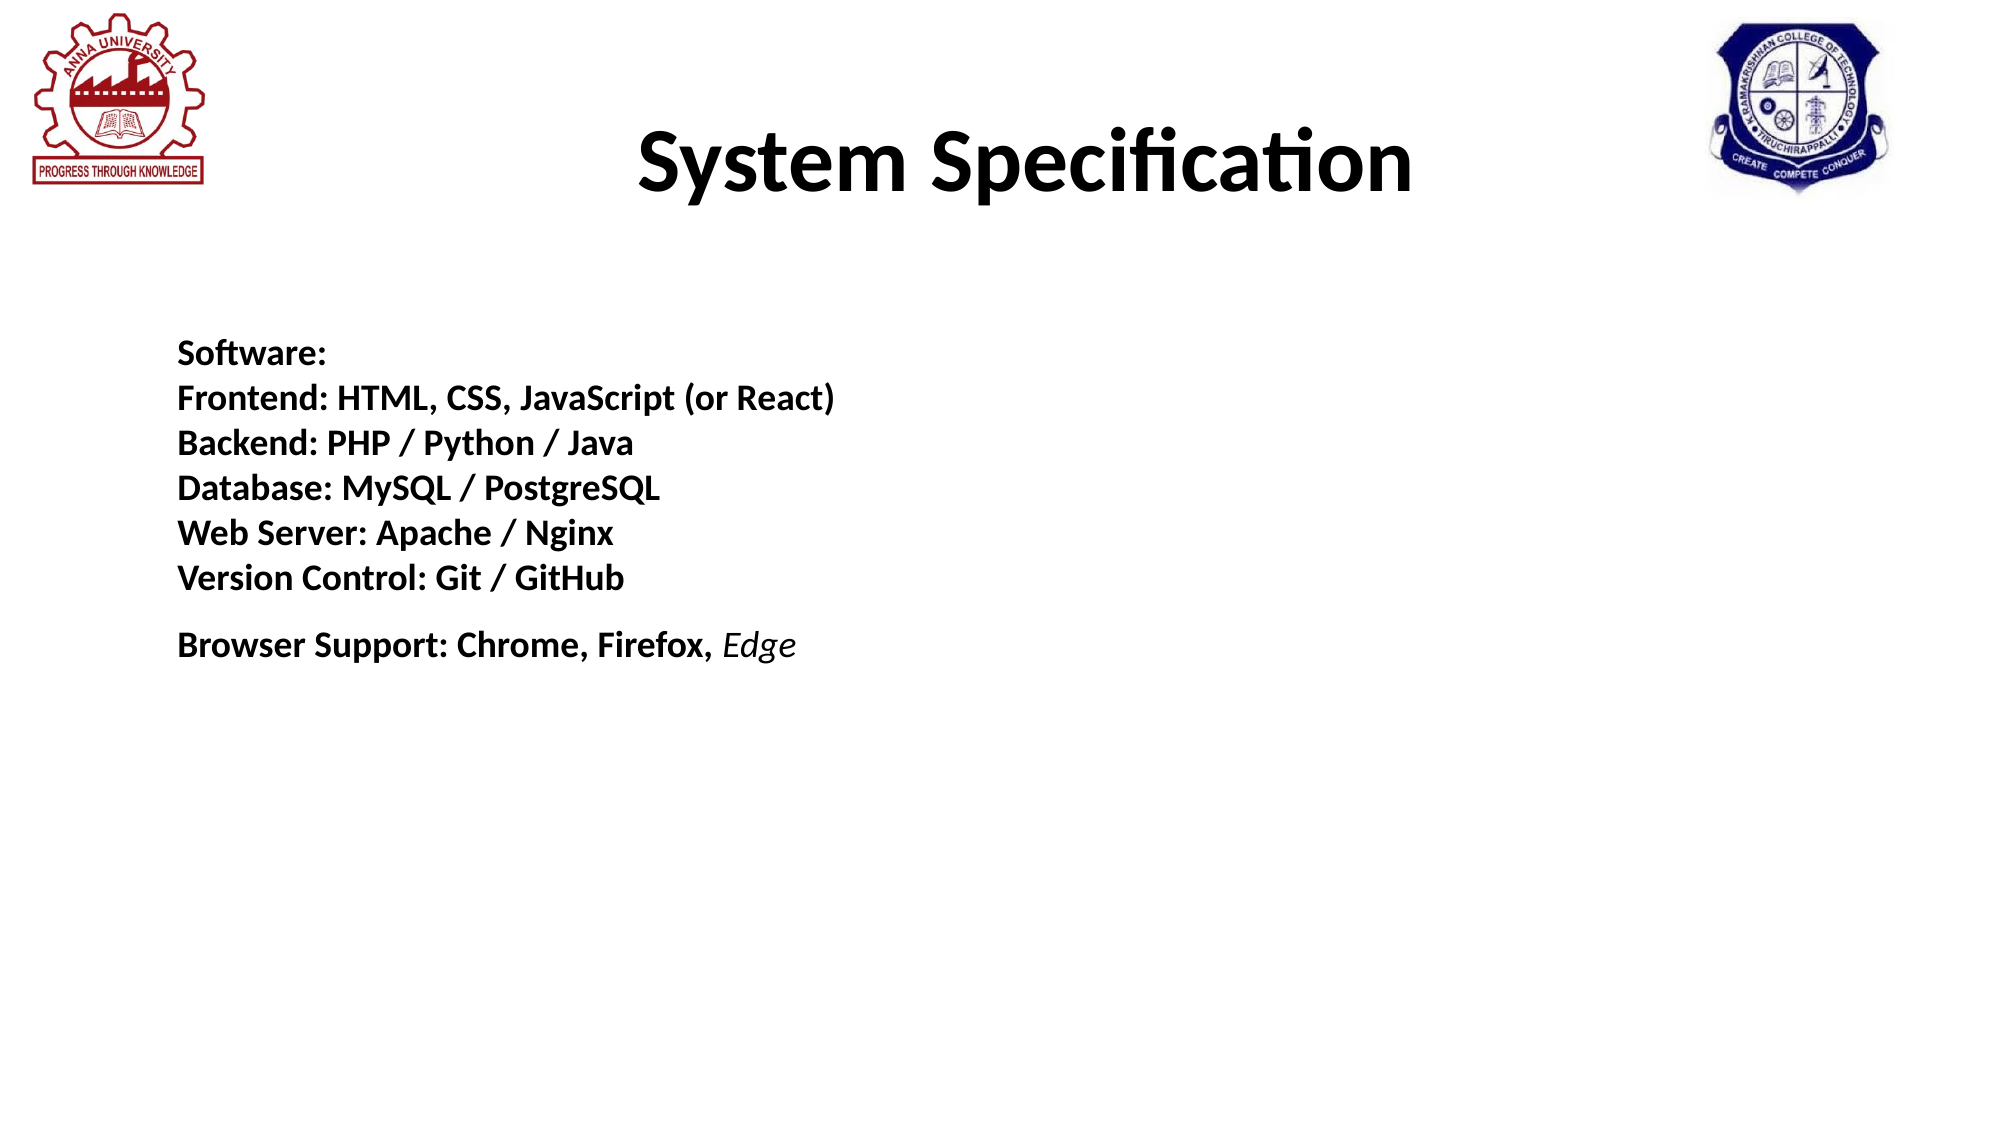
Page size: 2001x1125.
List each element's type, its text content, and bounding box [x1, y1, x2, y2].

title System Specification [275, 99, 1758, 257]
text_box Software: Frontend: HTML, CSS, JavaScript (or React) Backend: PHP / Python / Java Database: MySQL / PostgreSQL Web Server: Apache / Nginx Version Control: Git / GitHub Browser Support: Chrome, Firefox, Edge [162, 320, 1813, 673]
picture [1705, 17, 1895, 199]
picture [30, 11, 206, 186]
